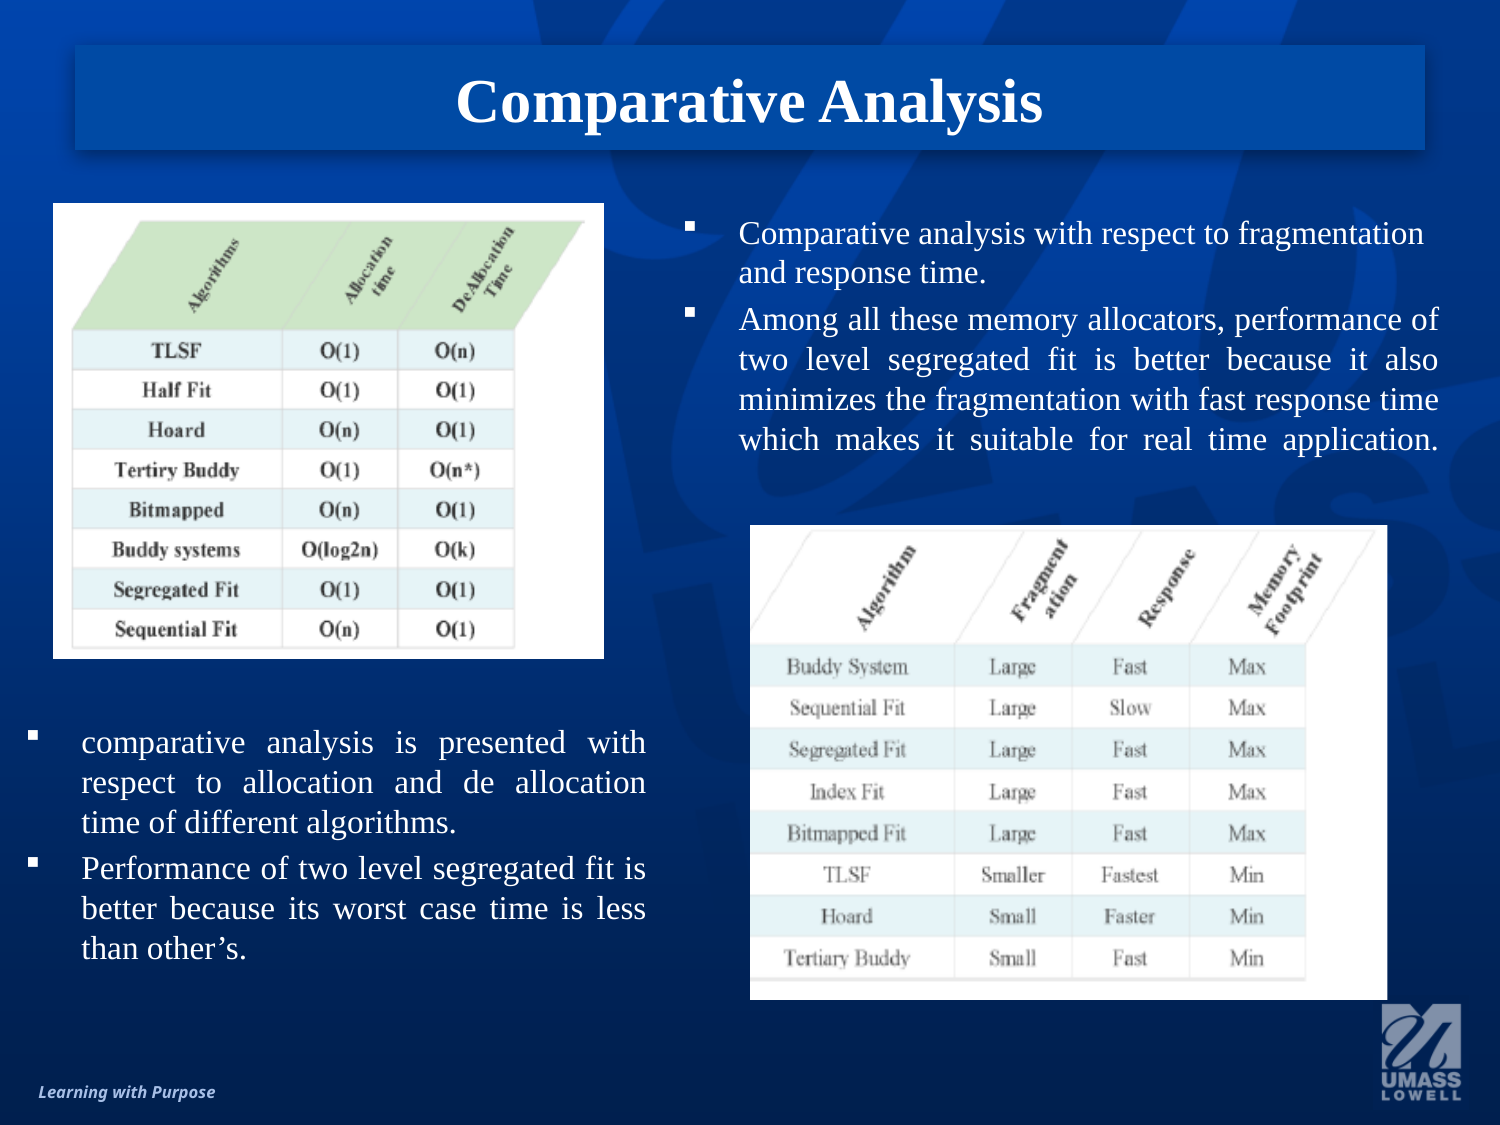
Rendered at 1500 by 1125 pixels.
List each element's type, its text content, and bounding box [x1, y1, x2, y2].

text_box Comparative analysis with respect to fragmentation and response time. Among all these memory allocators, performance of two level segregated fit is better because it also minimizes the fragmentation with fast response time which makes it suitable for real time application. [667, 203, 1455, 505]
picture [0, 0, 1500, 1125]
list comparative analysis is presented with respect to allocation and de allocation time of different algorithms. Performance of two level segregated fit is better because its worst case time is less than other’s. [10, 712, 663, 1025]
title Comparative Analysis [75, 45, 1425, 150]
